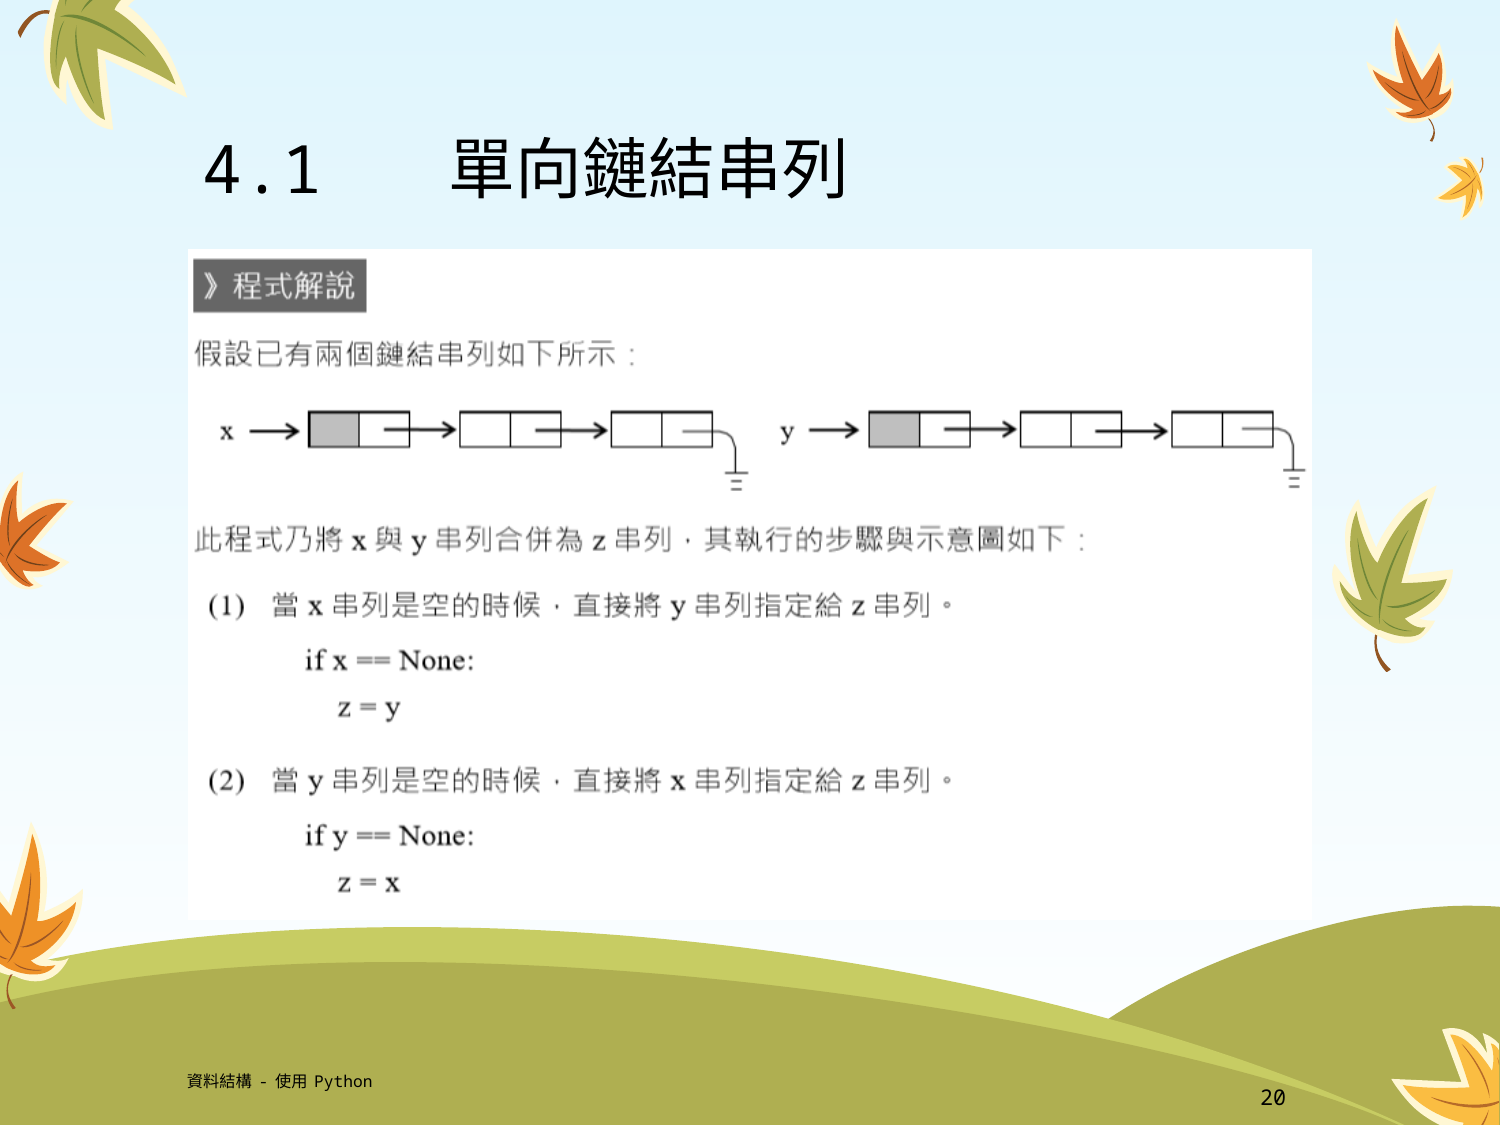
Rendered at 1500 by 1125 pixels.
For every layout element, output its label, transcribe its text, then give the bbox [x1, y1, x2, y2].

slide_number 20 [1222, 1082, 1302, 1122]
footer 資料結構-使用Python [171, 1065, 1031, 1105]
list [187, 249, 1312, 920]
title 4.1 單向鏈結串列 [187, 12, 1312, 216]
